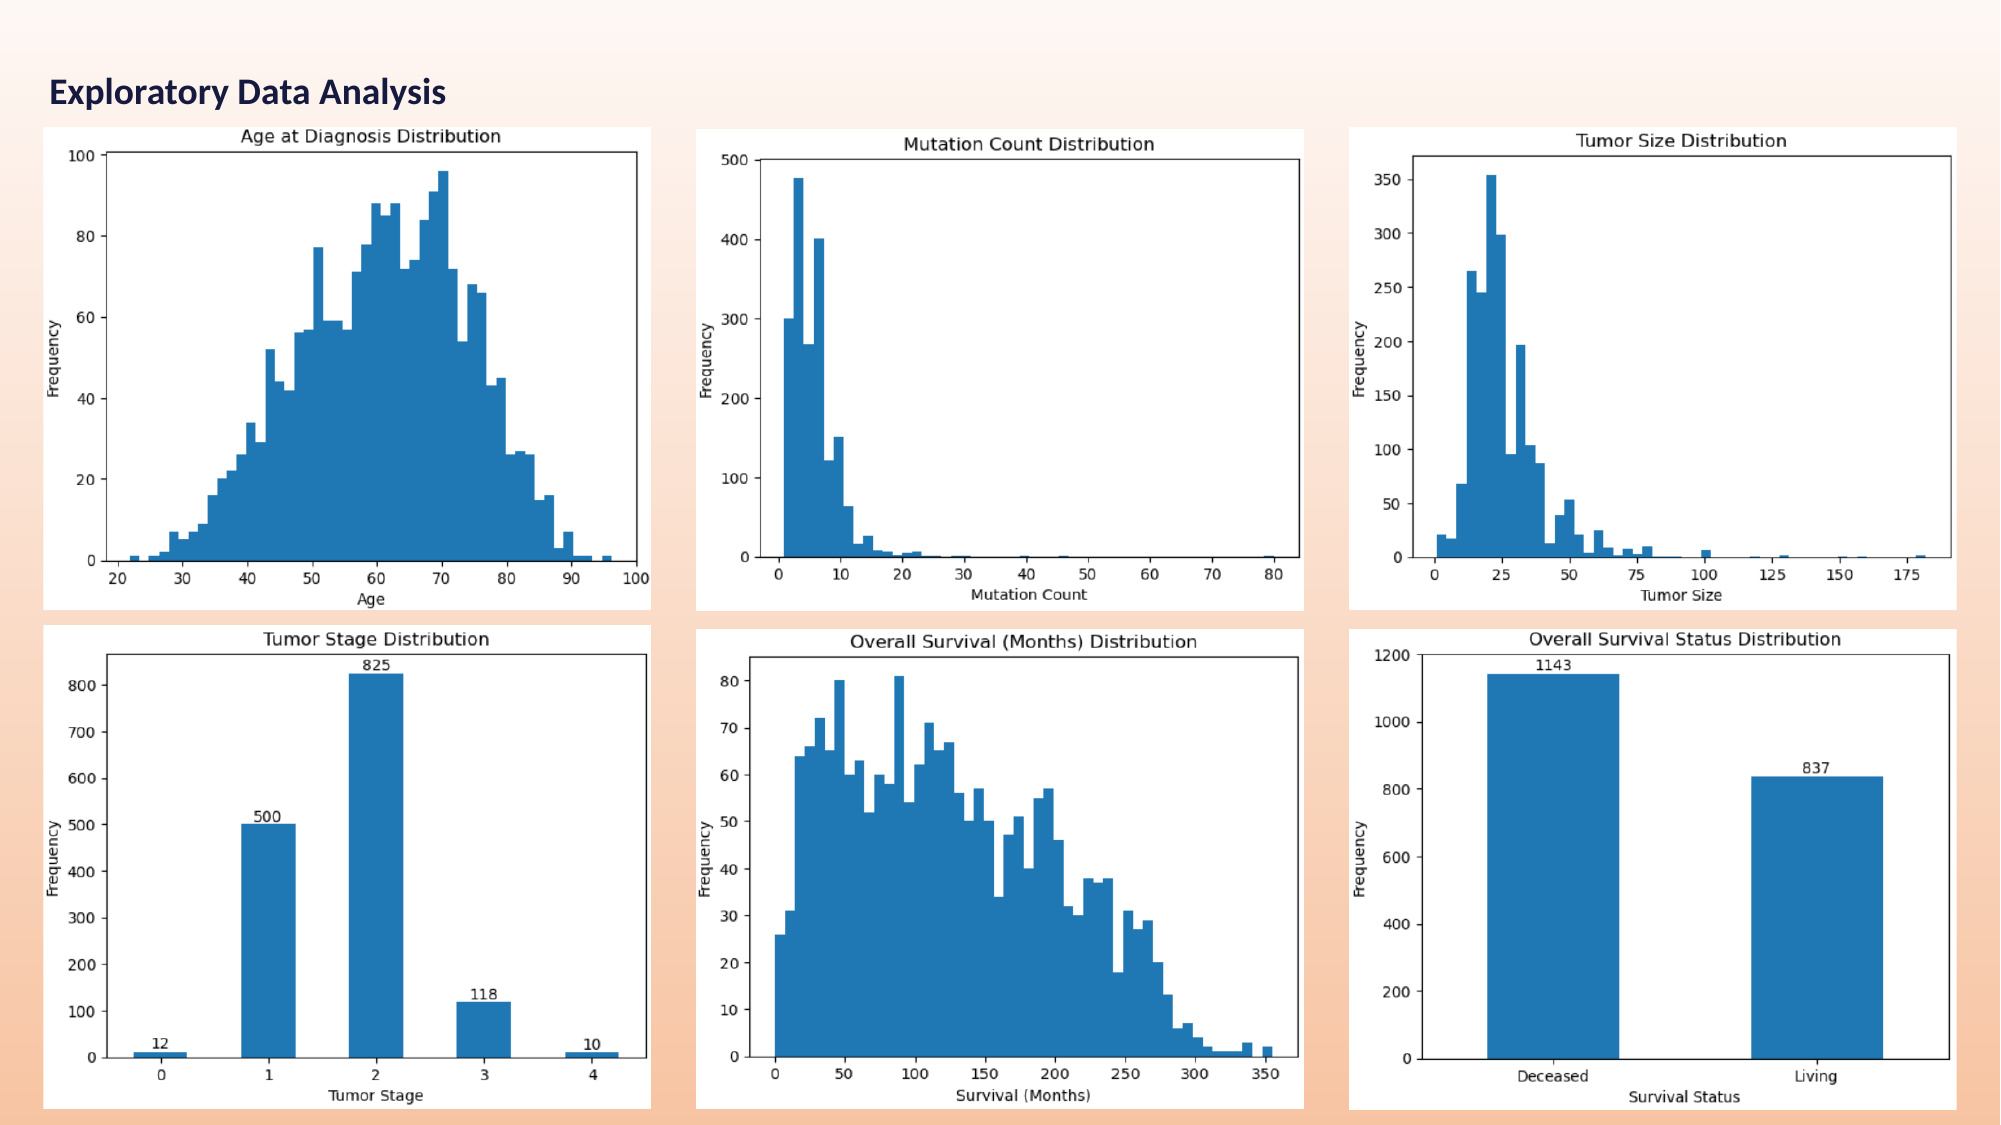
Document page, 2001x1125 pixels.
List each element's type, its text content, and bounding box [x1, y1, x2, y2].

picture [696, 629, 1304, 1109]
picture [696, 129, 1304, 612]
picture [43, 127, 651, 610]
picture [1349, 127, 1957, 610]
title Exploratory Data Analysis [49, 16, 1827, 113]
picture [43, 625, 651, 1109]
picture [1349, 629, 1957, 1110]
